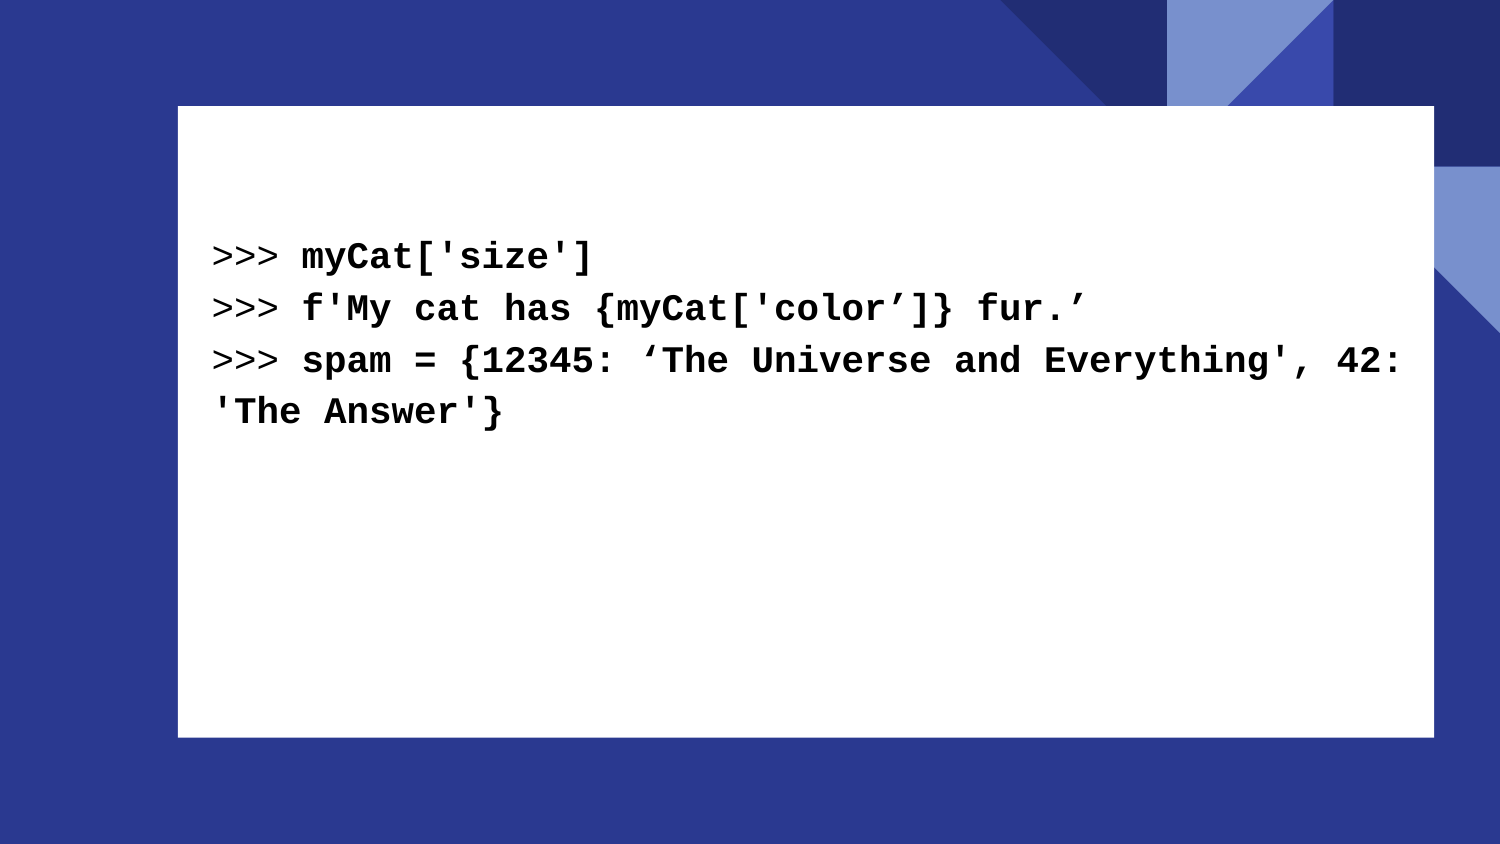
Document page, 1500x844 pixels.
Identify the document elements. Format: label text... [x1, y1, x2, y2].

list >>> myCat['size'] >>> f'My cat has {myCat['color’]} fur.’ >>> spam = {12345: ‘The Universe and Everything', 42: 'The Answer'} [177, 106, 1435, 738]
